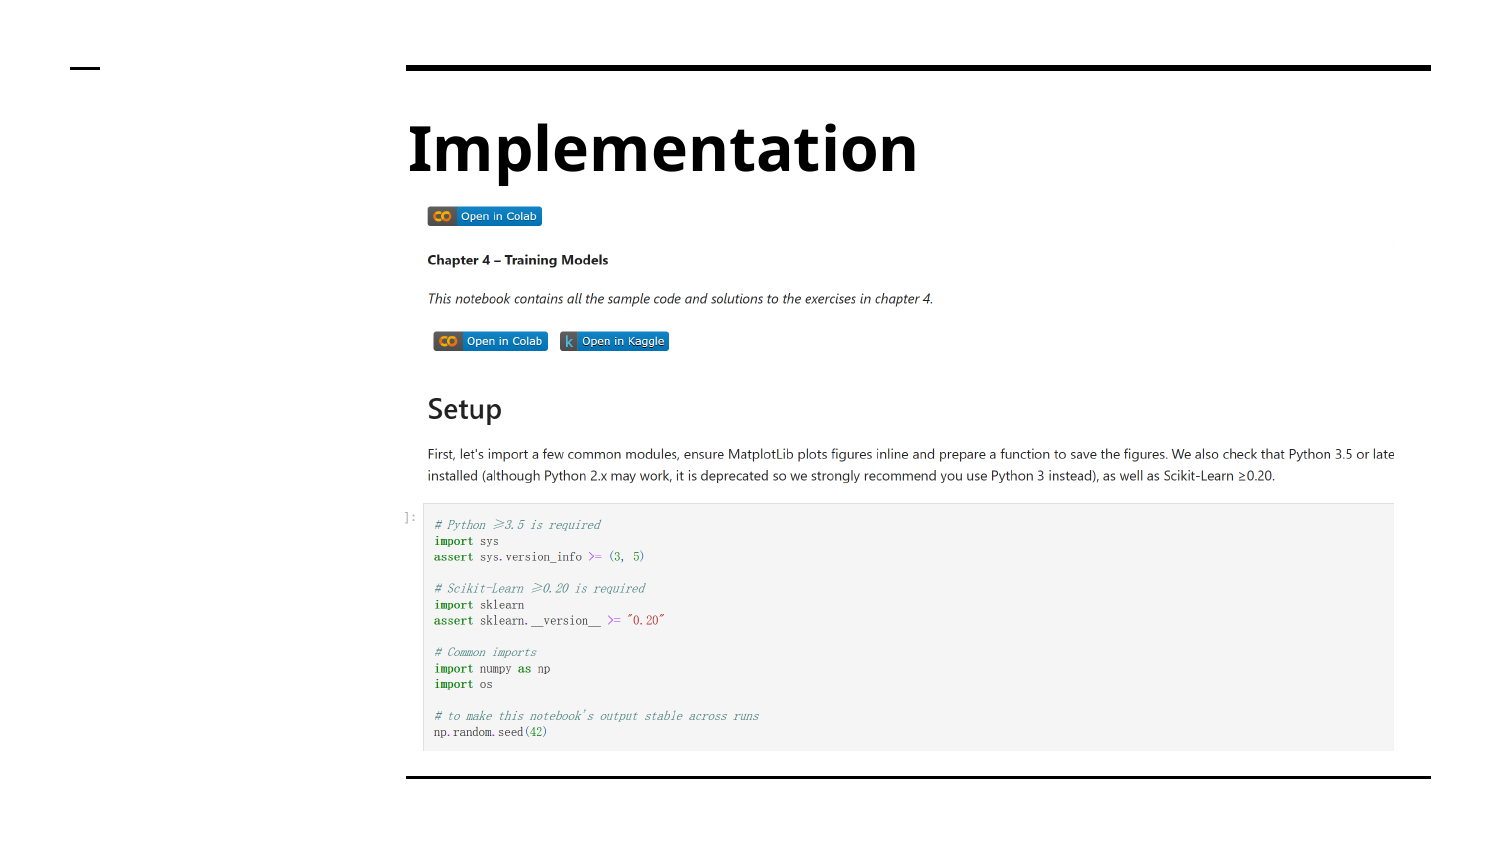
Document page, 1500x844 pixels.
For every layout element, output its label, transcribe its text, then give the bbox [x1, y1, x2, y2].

picture [405, 190, 1394, 751]
title Implementation [393, 94, 1431, 199]
